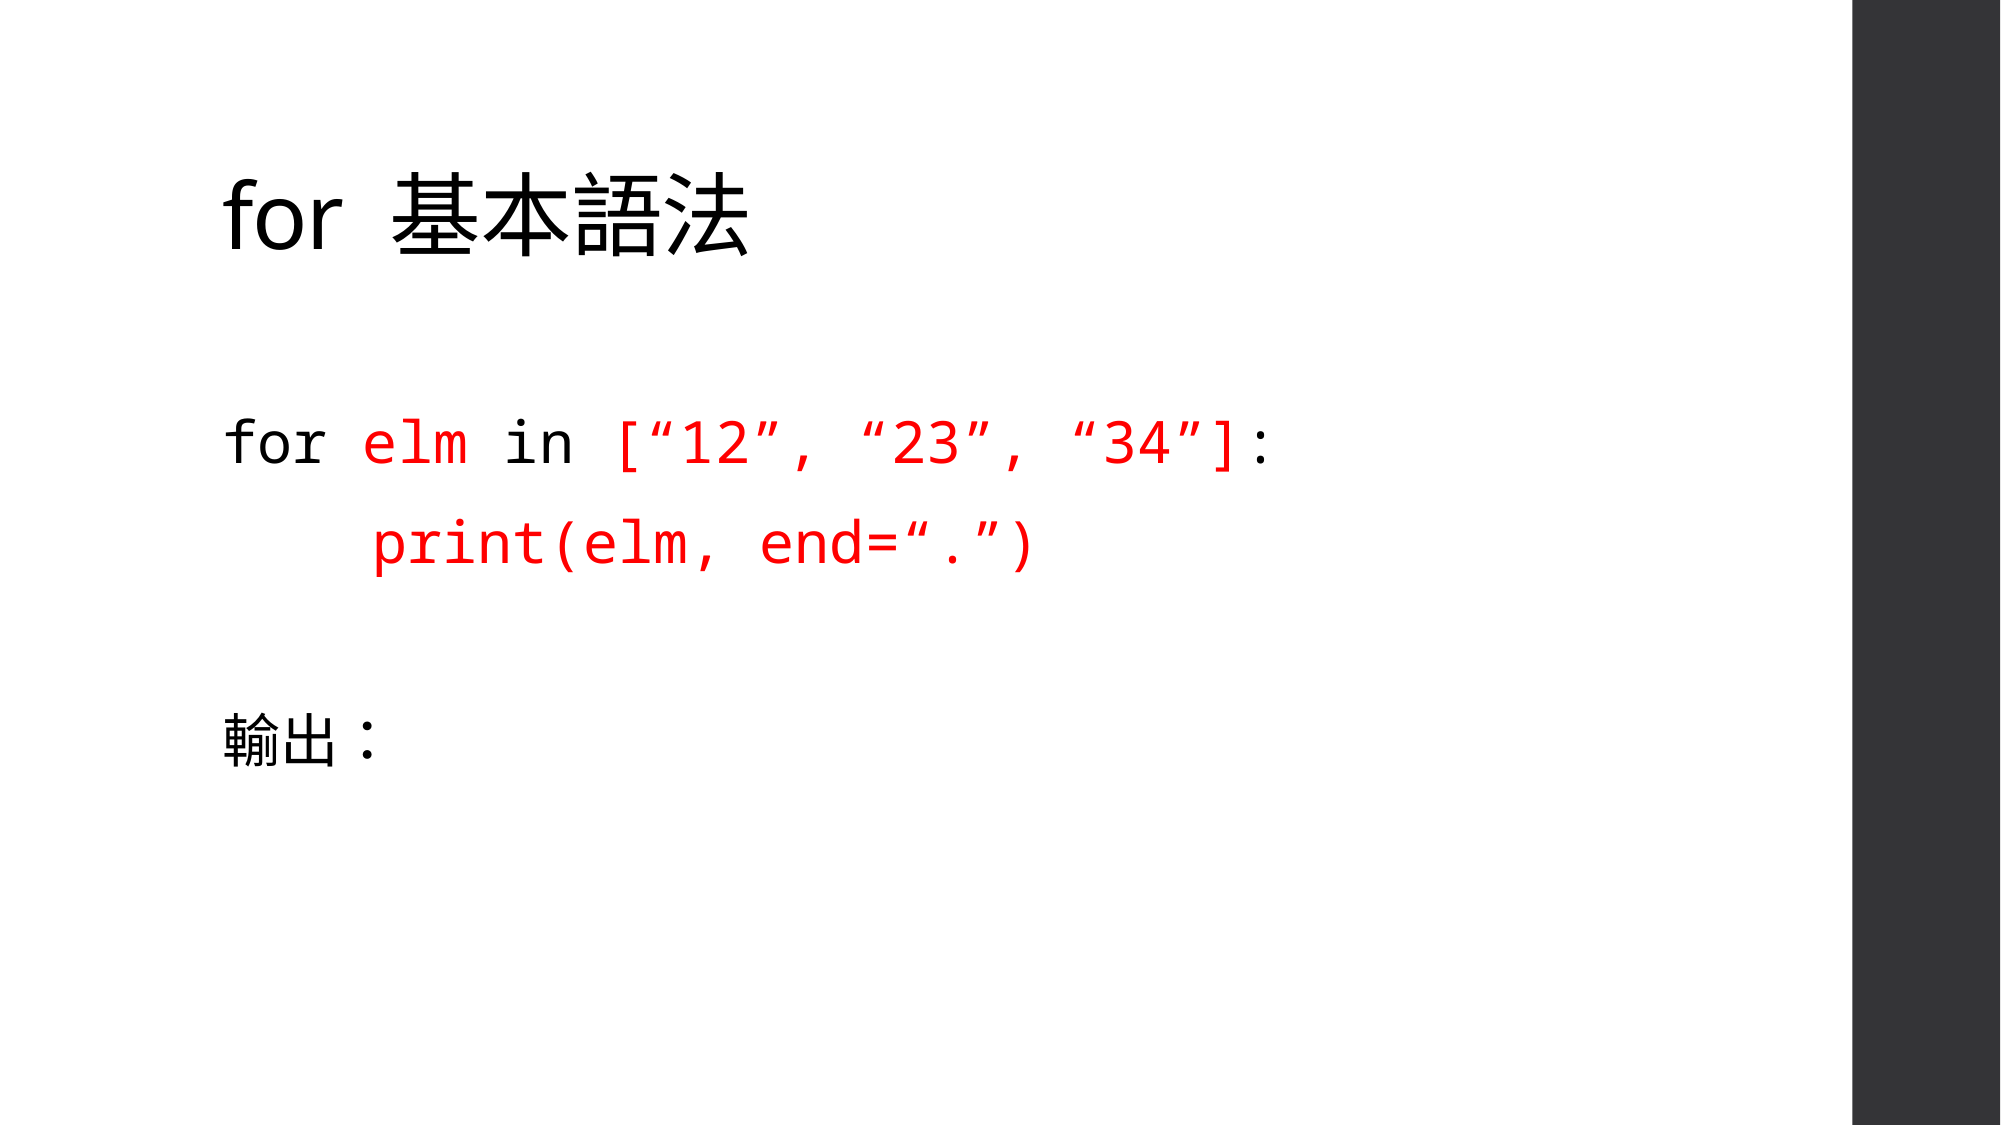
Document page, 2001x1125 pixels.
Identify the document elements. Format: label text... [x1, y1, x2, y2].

list for elm in [“12”, “23”, “34”]: print(elm, end=“.”) 輸出： [206, 299, 1617, 1014]
title for 基本語法 [206, 60, 1797, 278]
